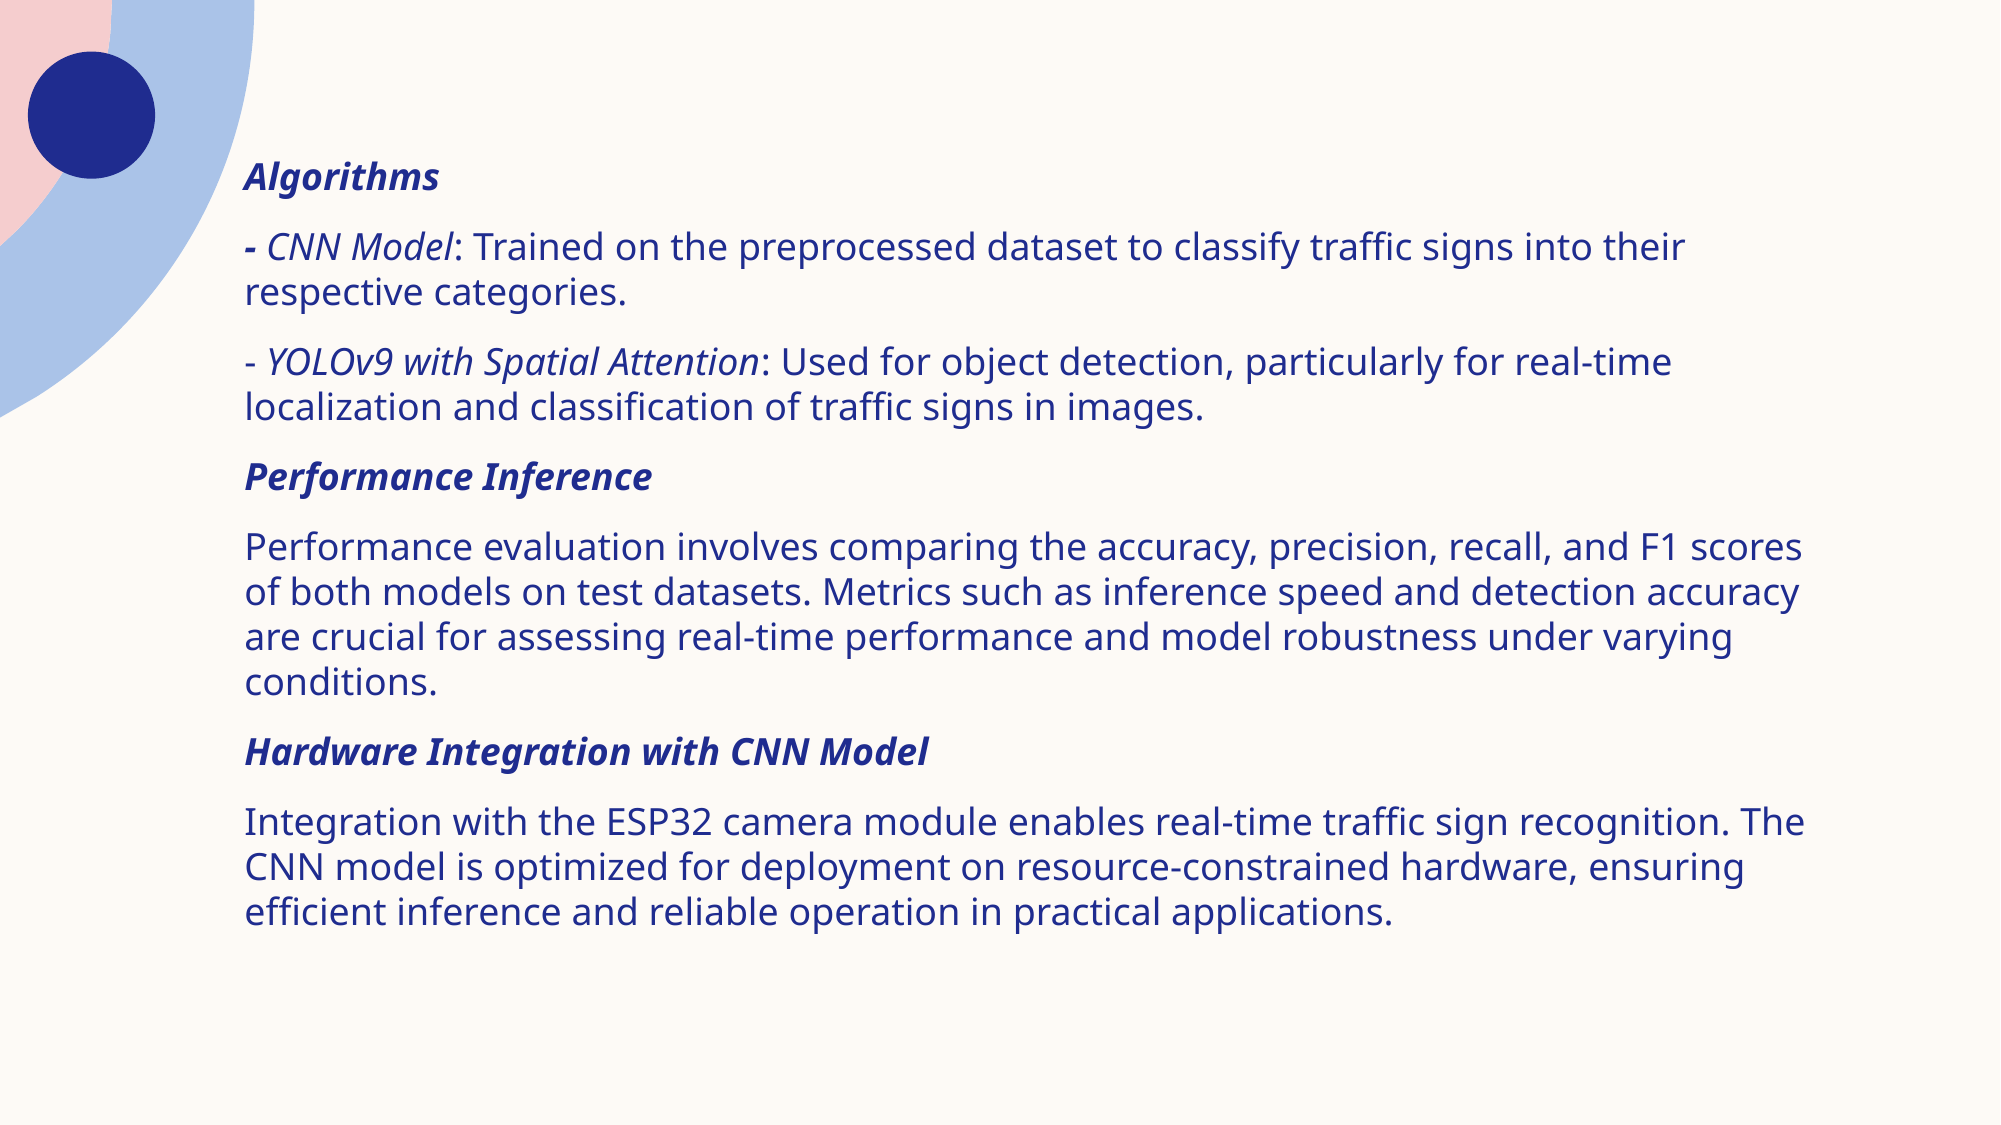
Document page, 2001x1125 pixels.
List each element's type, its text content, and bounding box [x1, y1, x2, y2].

list Algorithms - CNN Model: Trained on the preprocessed dataset to classify traffic signs into their respective categories. - YOLOv9 with Spatial Attention: Used for object detection, particularly for real-time localization and classification of traffic signs in images. Performance Inference Performance evaluation involves comparing the accuracy, precision, recall, and F1 scores of both models on test datasets. Metrics such as inference speed and detection accuracy are crucial for assessing real-time performance and model robustness under varying conditions. Hardware Integration with CNN Model Integration with the ESP32 camera module enables real-time traffic sign recognition. The CNN model is optimized for deployment on resource-constrained hardware, ensuring efficient inference and reliable operation in practical applications. [229, 153, 1842, 1125]
